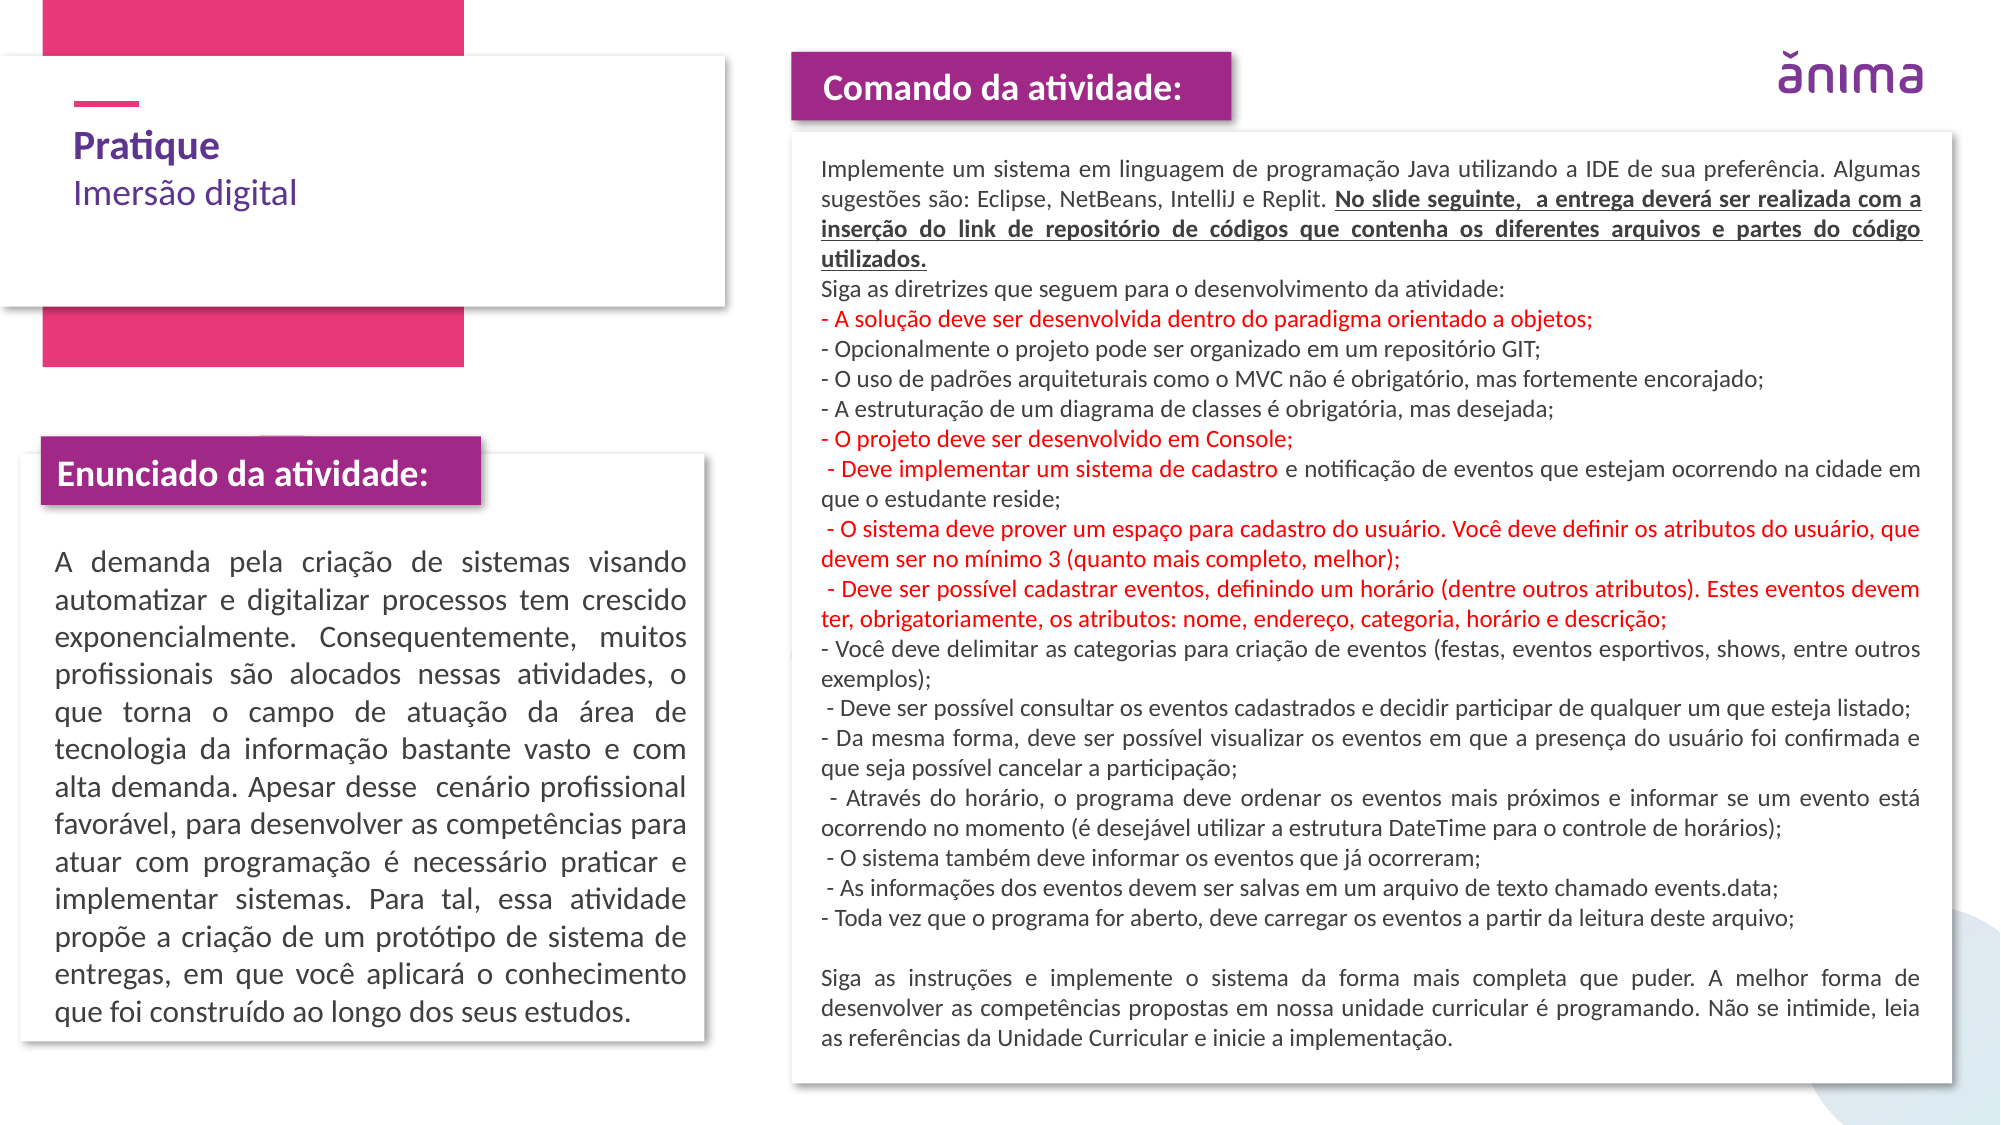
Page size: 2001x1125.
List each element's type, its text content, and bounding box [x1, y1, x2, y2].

text_box [1817, 912, 2000, 1125]
text_box [791, 51, 1232, 121]
text_box A demanda pela criação de sistemas visando automatizar e digitalizar processos tem crescido exponencialmente. Consequentemente, muitos profissionais são alocados nessas atividades, o que torna o campo de atuação da área de tecnologia da informação bastante vasto e com alta demanda. Apesar desse cenário profissional favorável, para desenvolver as competências para atuar com programação é necessário praticar e implementar sistemas. Para tal, essa atividade propõe a criação de um protótipo de sistema de entregas, em que você aplicará o conhecimento que foi construído ao longo dos seus estudos. [39, 533, 703, 1036]
text_box Comando da atividade: [808, 55, 1215, 116]
picture [1777, 49, 1924, 98]
text_box Pratique Imersão digital [58, 110, 685, 221]
text_box [40, 436, 481, 505]
text_box [42, 318, 464, 368]
text_box [42, 0, 464, 53]
text_box Implemente um sistema em linguagem de programação Java utilizando a IDE de sua preferência. Algumas sugestões são: Eclipse, NetBeans, IntelliJ e Replit. No slide seguinte, a entrega deverá ser realizada com a inserção do link de repositório de códigos que contenha os diferentes arquivos e partes do código utilizados. Siga as diretrizes que seguem para o desenvolvimento da atividade: - A solução deve ser desenvolvida dentro do paradigma orientado a objetos; - Opcionalmente o projeto pode ser organizado em um repositório GIT; - O uso de padrões arquiteturais como o MVC não é obrigatório, mas fortemente encorajado; - A estruturação de um diagrama de classes é obrigatória, mas desejada; - O projeto deve ser desenvolvido em Console; - Deve implementar um sistema de cadastro e notificação de eventos que estejam ocorrendo na cidade em que o estudante reside; - O sistema deve prover um espaço para cadastro do usuário. Você deve definir os atributos do usuário, que devem ser no mínimo 3 (quanto mais completo, melhor); - Deve ser possível cadastrar eventos, definindo um horário (dentre outros atributos). Estes eventos devem ter, obrigatoriamente, os atributos: nome, endereço, categoria, horário e descrição; - Você deve delimitar as categorias para criação de eventos (festas, eventos esportivos, shows, entre outros exemplos); - Deve ser possível consultar os eventos cadastrados e decidir participar de qualquer um que esteja listado; - Da mesma forma, deve ser possível visualizar os eventos em que a presença do usuário foi confirmada e que seja possível cancelar a participação; - Através do horário, o programa deve ordenar os eventos mais próximos e informar se um evento está ocorrendo no momento (é desejável utilizar a estrutura DateTime para o controle de horários); - O sistema também deve informar os eventos que já ocorreram; - As informações dos eventos devem ser salvas em um arquivo de texto chamado events.data; - Toda vez que o programa for aberto, deve carregar os eventos a partir da leitura deste arquivo; Siga as instruções e implemente o sistema da forma mais completa que puder. A melhor forma de desenvolver as competências propostas em nossa unidade curricular é programando. Não se intimide, leia as referências da Unidade Curricular e inicie a implementação. [805, 145, 1938, 1059]
text_box Enunciado da atividade: [41, 441, 448, 502]
text_box [20, 453, 705, 1042]
text_box [791, 131, 1953, 1084]
text_box [0, 55, 725, 307]
